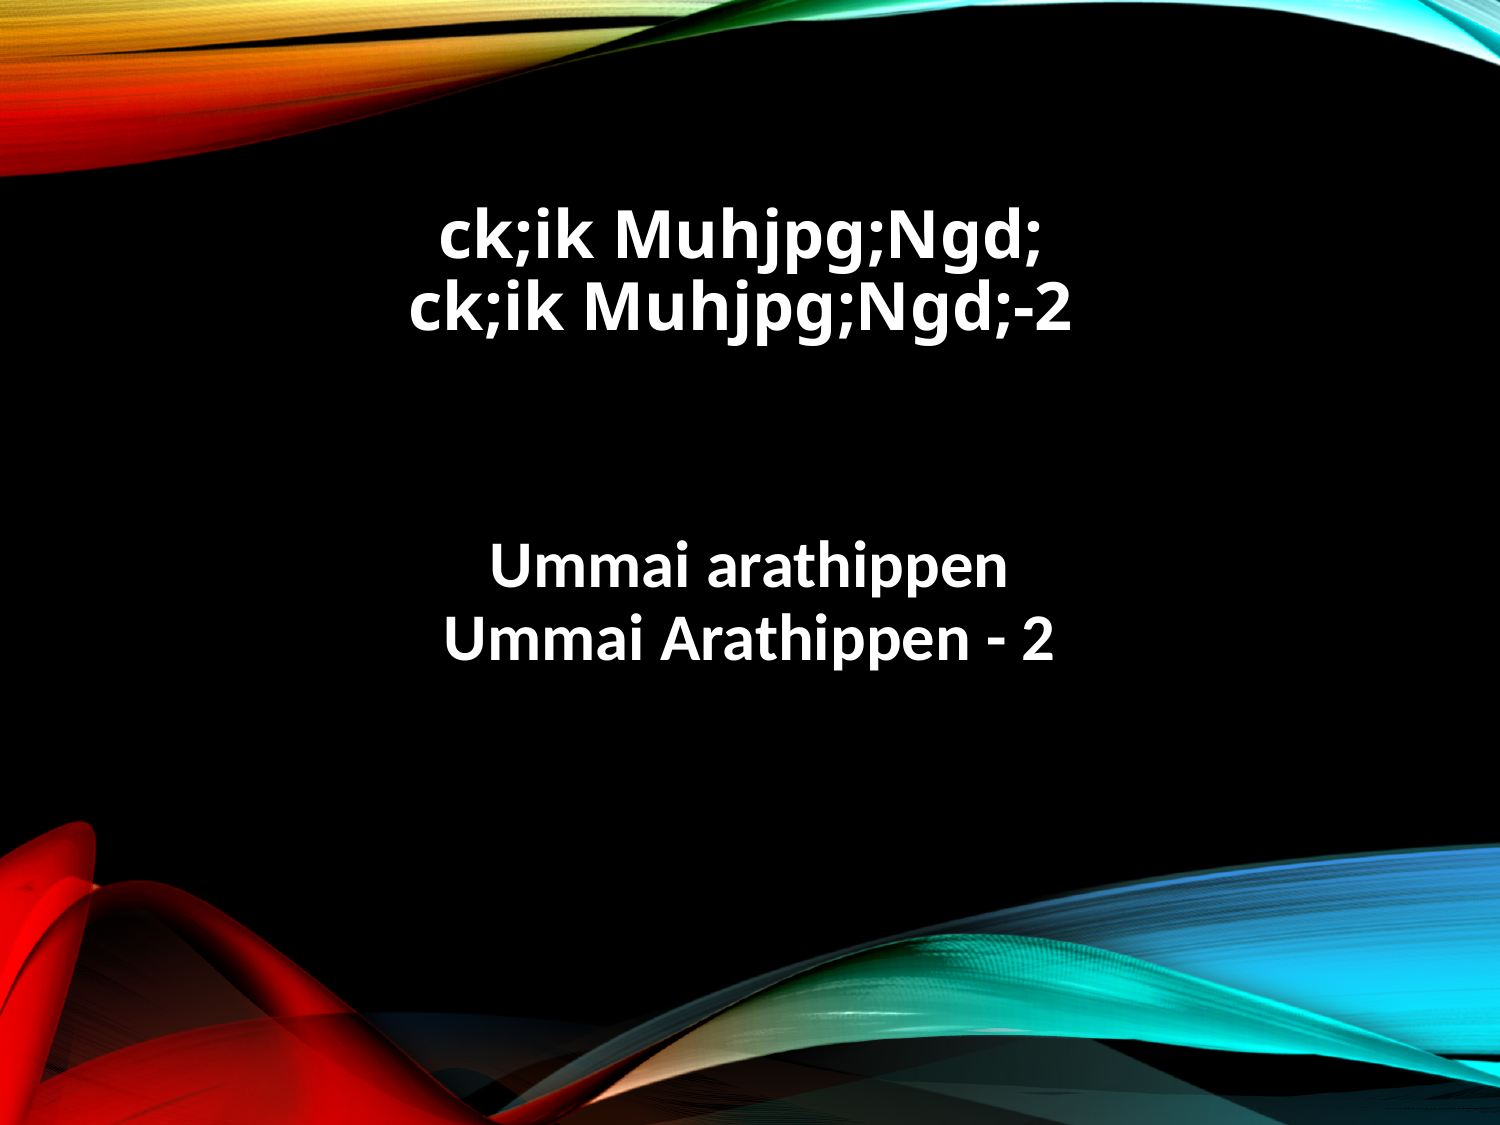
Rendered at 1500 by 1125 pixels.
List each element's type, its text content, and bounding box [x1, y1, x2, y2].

subtitle ck;ik Muhjpg;Ngd; ck;ik Muhjpg;Ngd;-2 Ummai arathippen Ummai Arathippen - 2 [0, 0, 1500, 1125]
